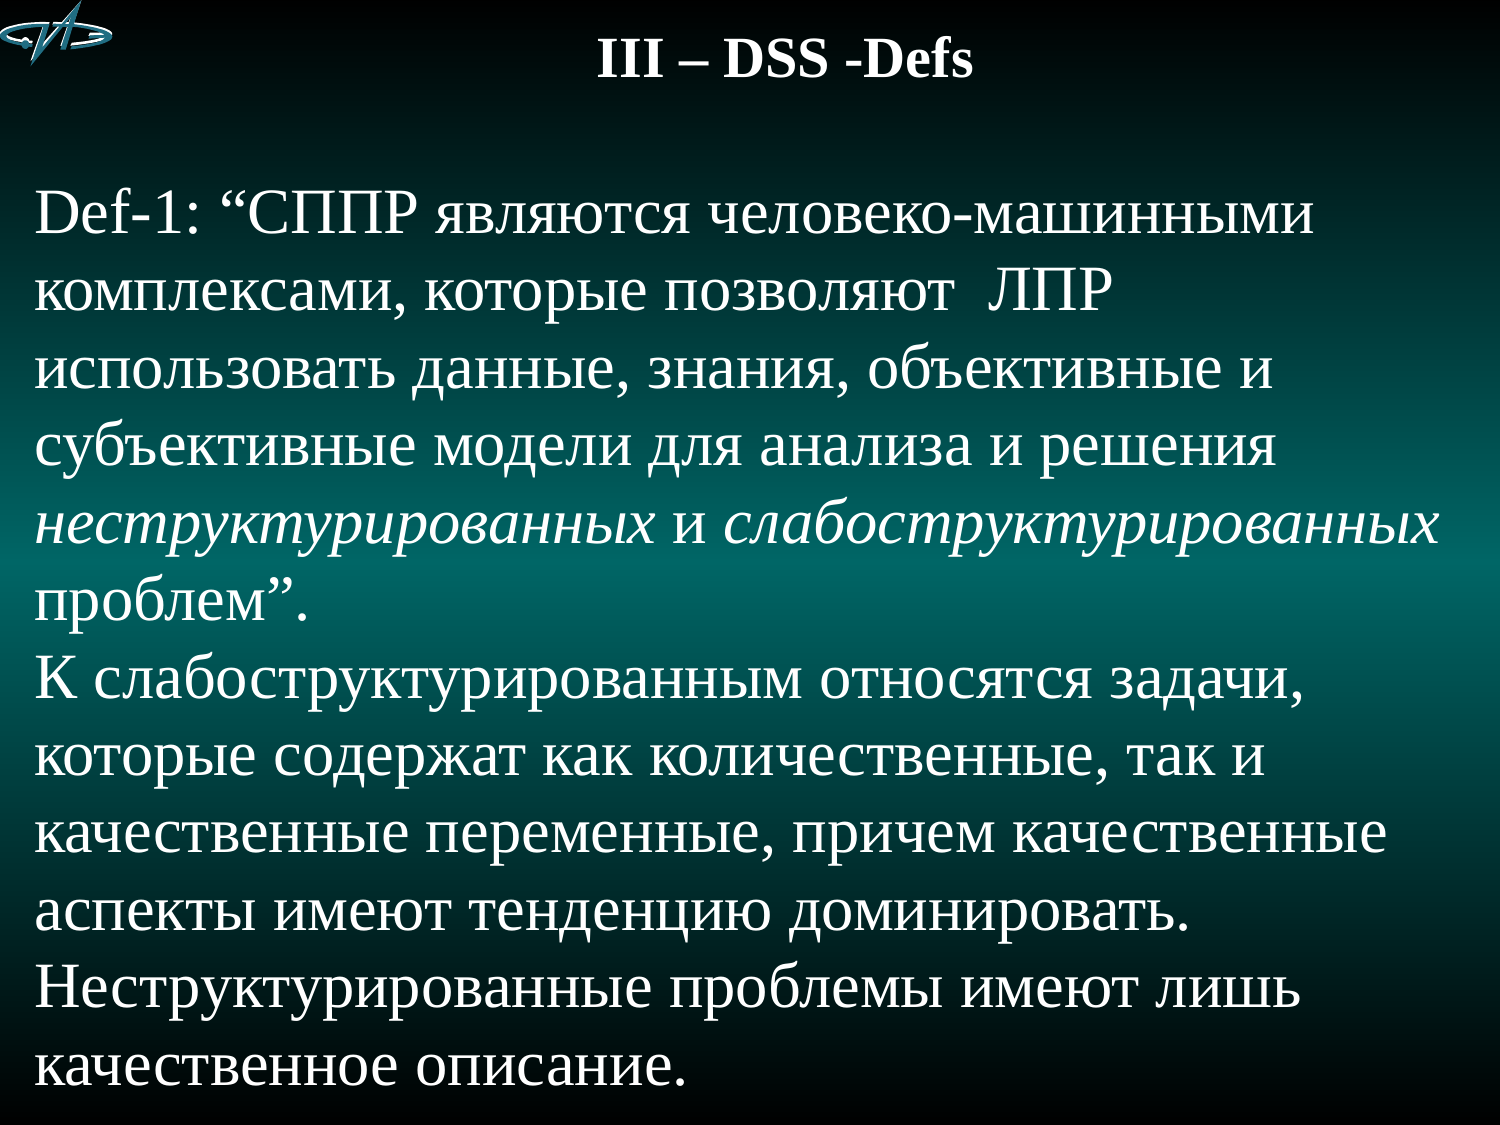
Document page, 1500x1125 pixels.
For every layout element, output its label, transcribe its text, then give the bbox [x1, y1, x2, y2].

title III – DSS -Defs [112, 19, 1459, 160]
text_box Def-1: “СППР являются человеко-машинными комплексами, которые позволяют ЛПР использовать данные, знания, объективные и субъективные модели для анализа и решения неструктурированных и слабоструктурированных проблем”. К слабоструктурированным относятся задачи, которые содержат как количественные, так и качественные переменные, причем качественные аспекты имеют тенденцию доминировать. Неструктурированные проблемы имеют лишь качественное описание. [19, 160, 1500, 1106]
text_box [0, 0, 113, 67]
